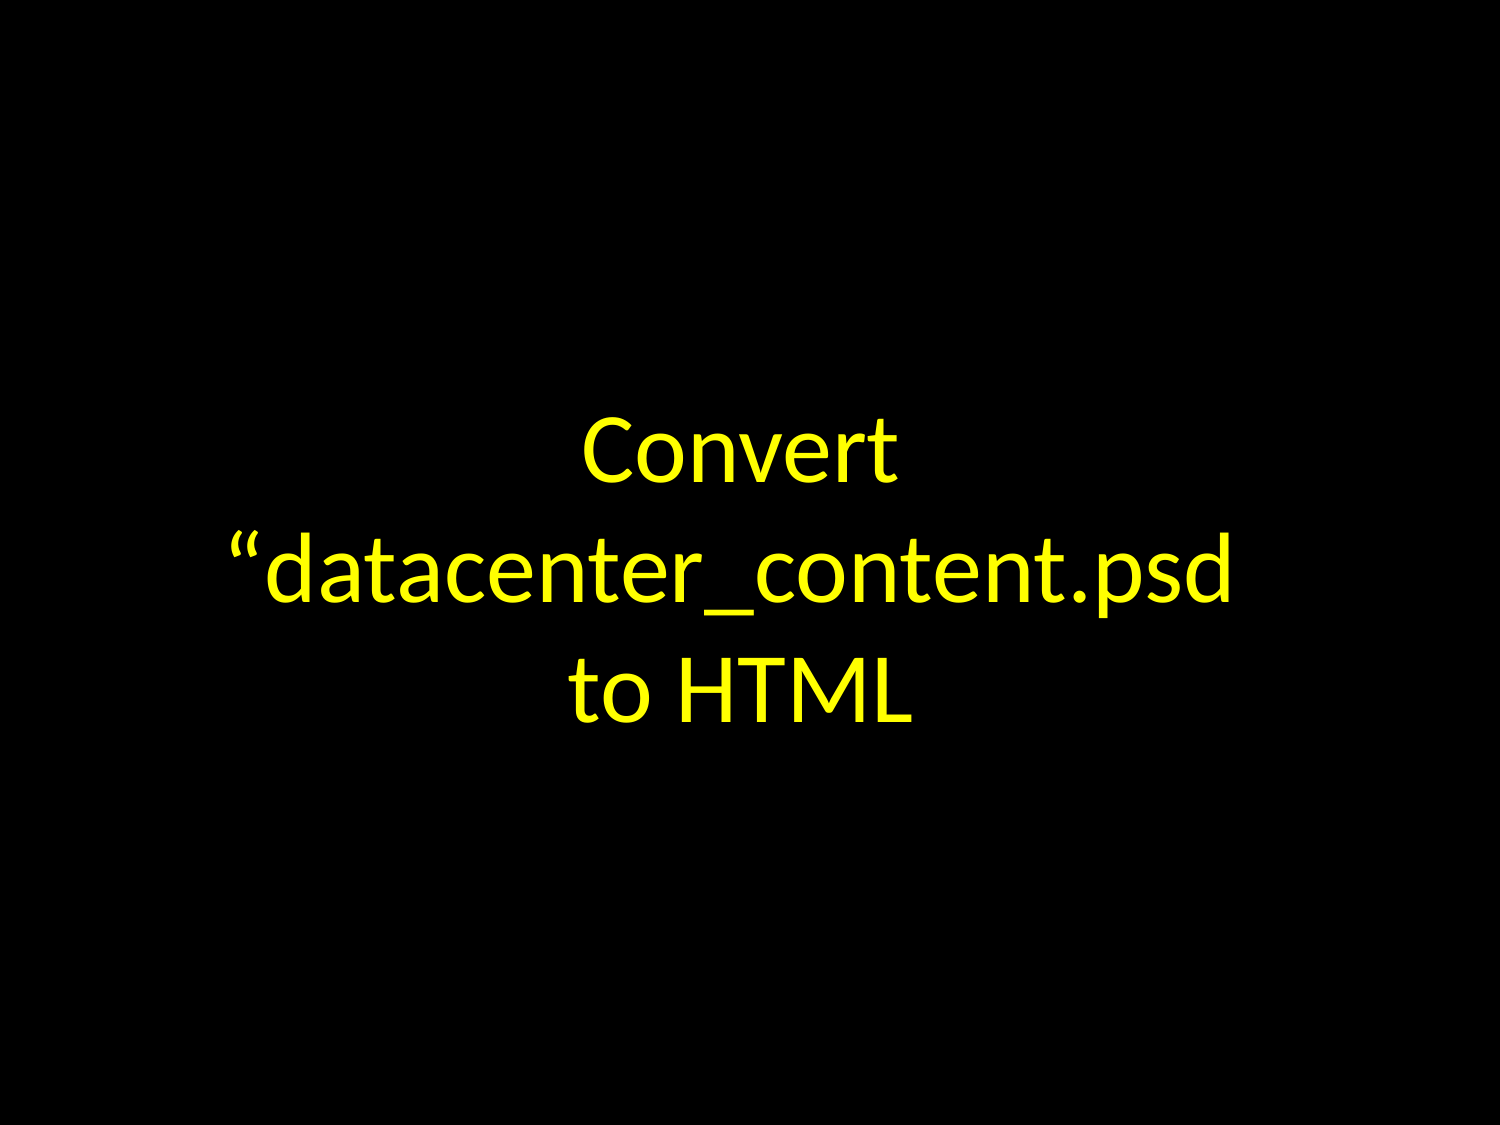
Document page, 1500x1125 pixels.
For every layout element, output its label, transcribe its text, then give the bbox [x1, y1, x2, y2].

text_box Convert “datacenter_content.psd to HTML [115, 375, 1366, 750]
